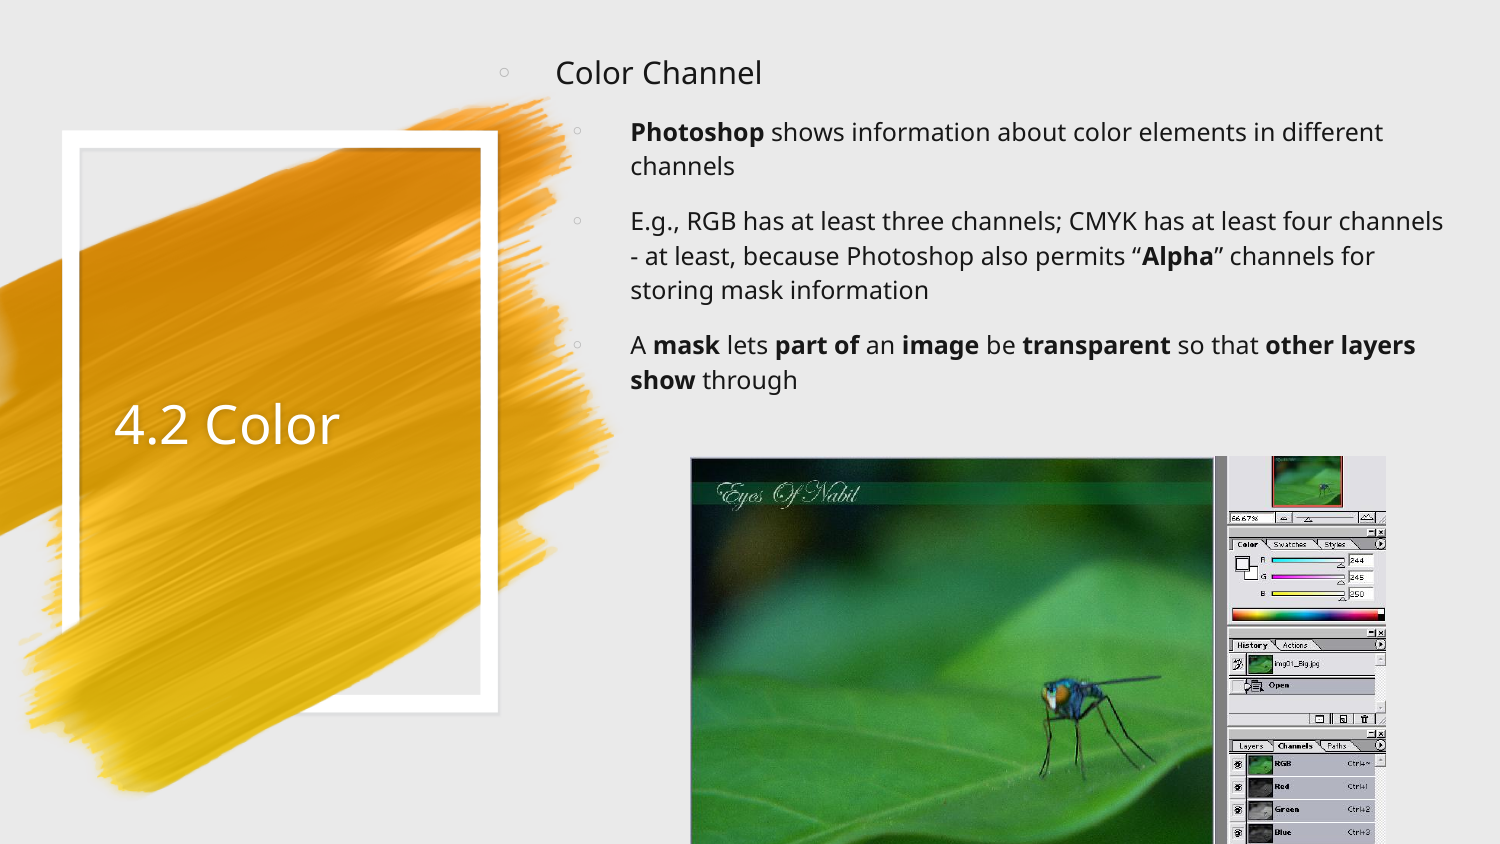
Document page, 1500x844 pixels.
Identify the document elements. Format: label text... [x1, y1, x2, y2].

title 4.2 Color [114, 149, 447, 696]
picture [0, 0, 1500, 844]
list Color Channel Photoshop shows information about color elements in different channels E.g., RGB has at least three channels; CMYK has at least four channels - at least, because Photoshop also permits “Alpha” channels for storing mask information A mask lets part of an image be transparent so that other layers show through [480, 94, 1456, 348]
